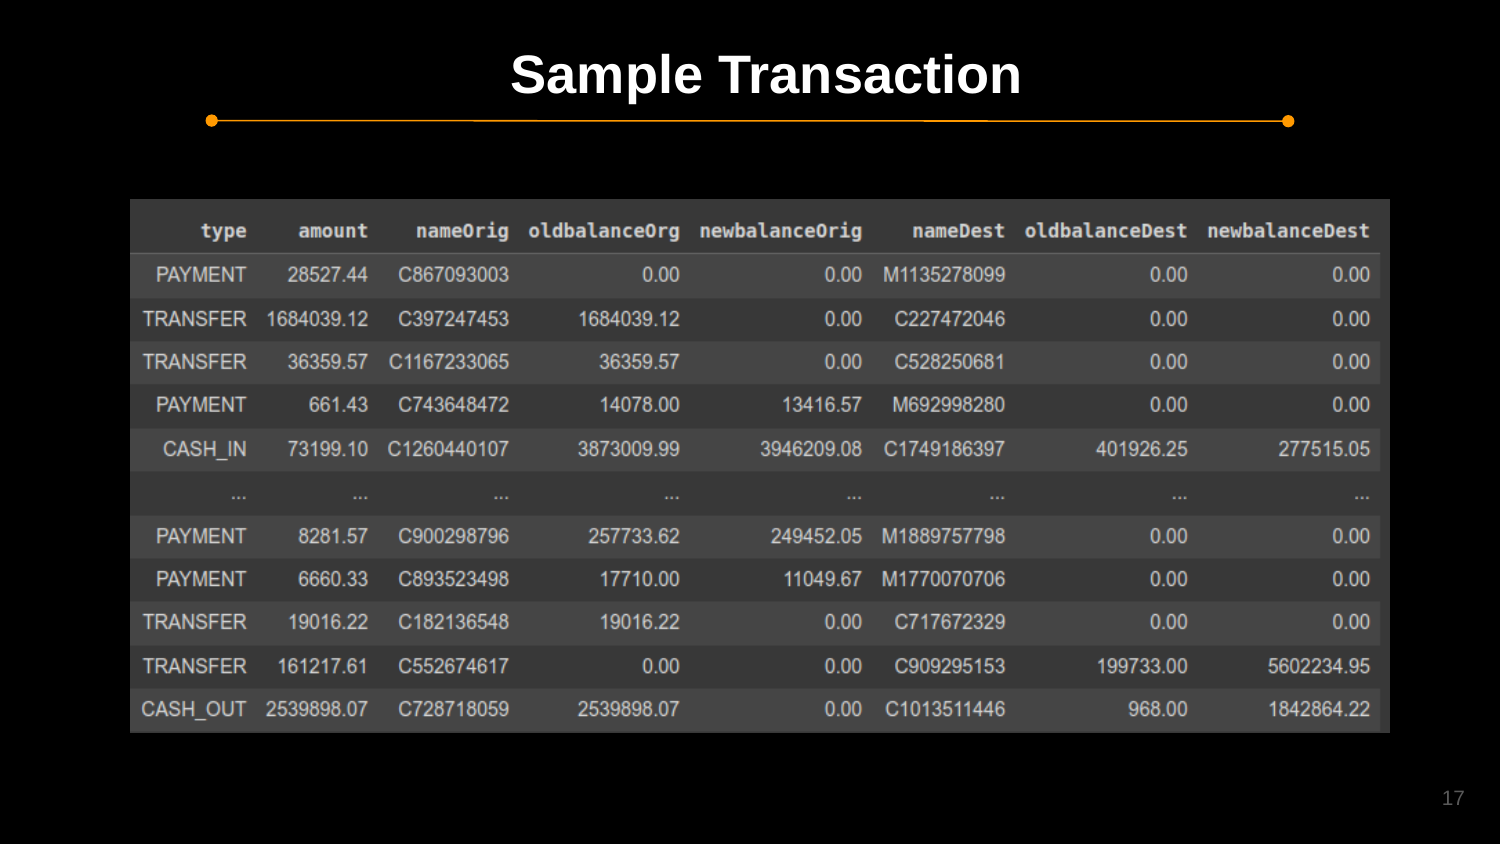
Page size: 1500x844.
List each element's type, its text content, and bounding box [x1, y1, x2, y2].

picture [130, 199, 1390, 733]
slide_number ‹#› [1389, 764, 1480, 830]
text_box Sample Transaction [268, 24, 1266, 119]
